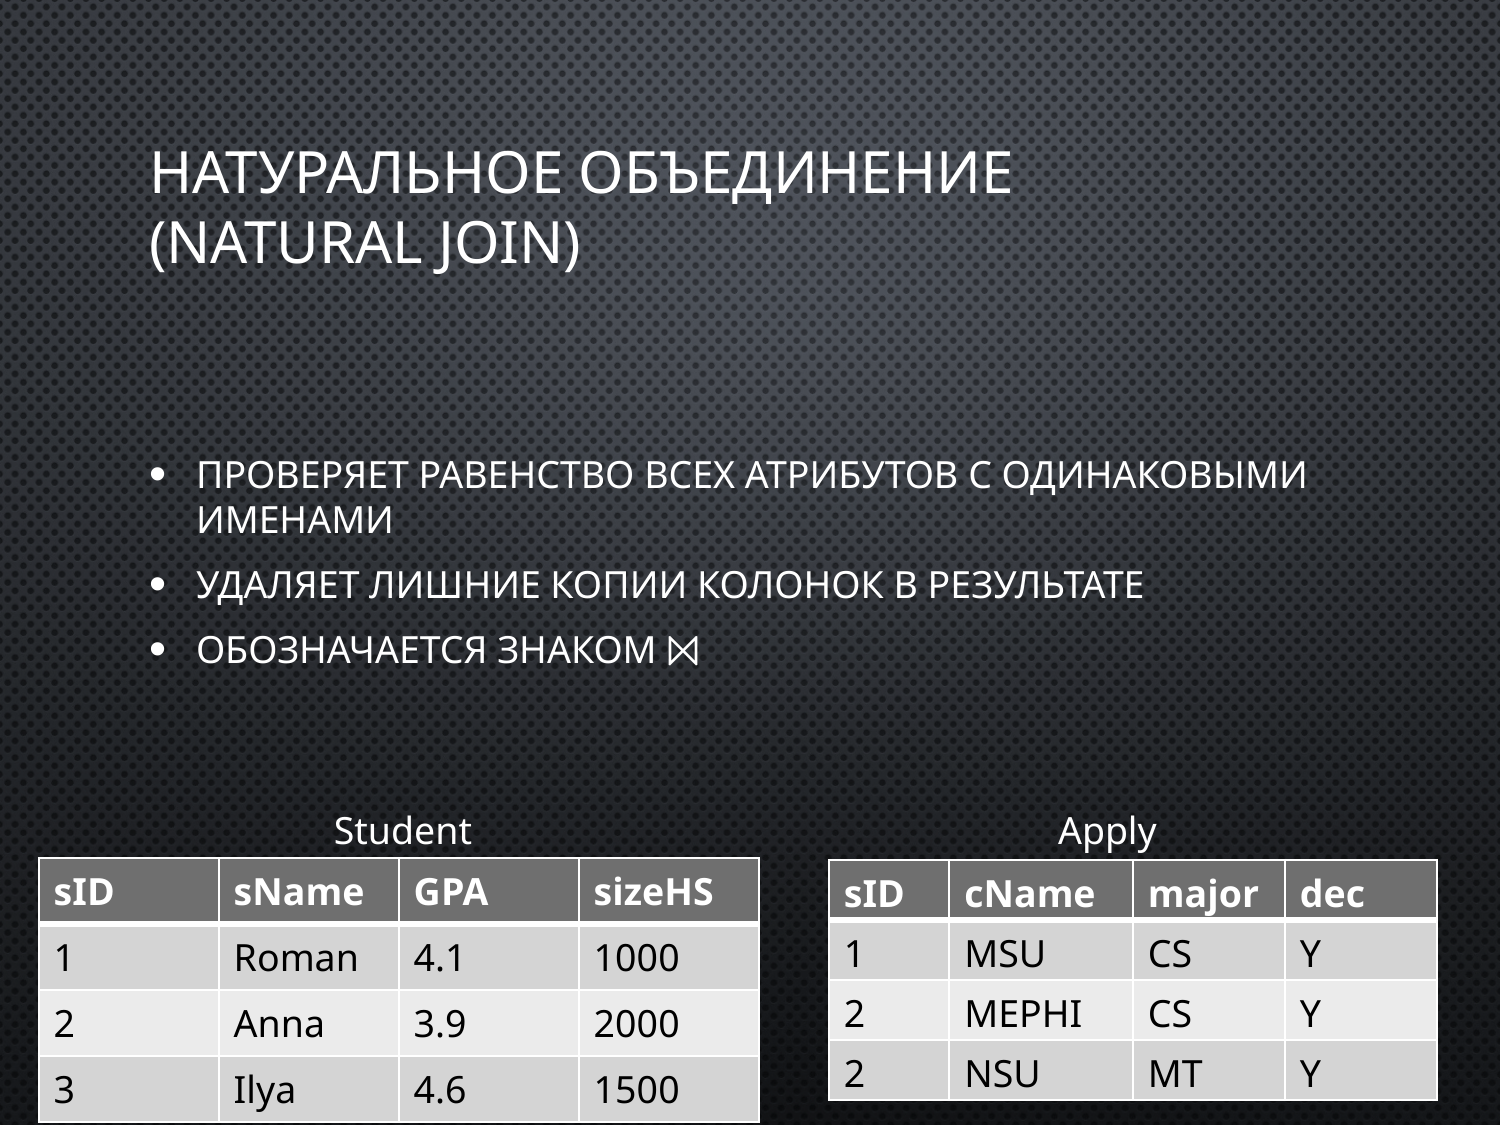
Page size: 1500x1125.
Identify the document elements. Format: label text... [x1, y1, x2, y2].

table_cell Y [1286, 923, 1436, 979]
table_cell Y [1286, 1041, 1436, 1099]
table_cell 4.6 [400, 1057, 578, 1121]
text_box Apply [1043, 809, 1173, 859]
table_cell 2 [40, 991, 218, 1055]
table_header dec [1286, 861, 1436, 917]
table_header GPA [400, 859, 578, 921]
table_cell CS [1134, 923, 1284, 979]
table_cell 1000 [580, 927, 758, 989]
table_cell 2 [830, 1041, 948, 1099]
table_cell 3.9 [400, 991, 578, 1055]
table_cell 4.1 [400, 927, 578, 989]
table_cell 1500 [580, 1057, 758, 1121]
list Проверяет равенство всех атрибутов с одинаковыми именами Удаляет лишние копии колонок в результате Обозначается знаком ⨝ [134, 313, 1367, 809]
table_header sizeHS [580, 859, 758, 921]
table_header sID [40, 859, 218, 921]
table_cell 2 [830, 981, 948, 1039]
text_box Student [319, 809, 488, 859]
table_cell 1 [40, 927, 218, 989]
table_cell 1 [830, 923, 948, 979]
table_cell MEPHI [950, 981, 1132, 1039]
table_header cName [950, 861, 1132, 917]
table_cell Anna [220, 991, 398, 1055]
table_header sName [220, 859, 398, 921]
table_header major [1134, 861, 1284, 917]
table_cell CS [1134, 981, 1284, 1039]
table_cell Ilya [220, 1057, 398, 1121]
table_cell MSU [950, 923, 1132, 979]
table_cell 3 [40, 1057, 218, 1121]
table_cell MT [1134, 1041, 1284, 1099]
table_cell Roman [220, 927, 398, 989]
table_cell 2000 [580, 991, 758, 1055]
title Натуральное объединение (natural join) [134, 97, 1367, 313]
table_cell NSU [950, 1041, 1132, 1099]
table_cell Y [1286, 981, 1436, 1039]
table_header sID [830, 861, 948, 917]
